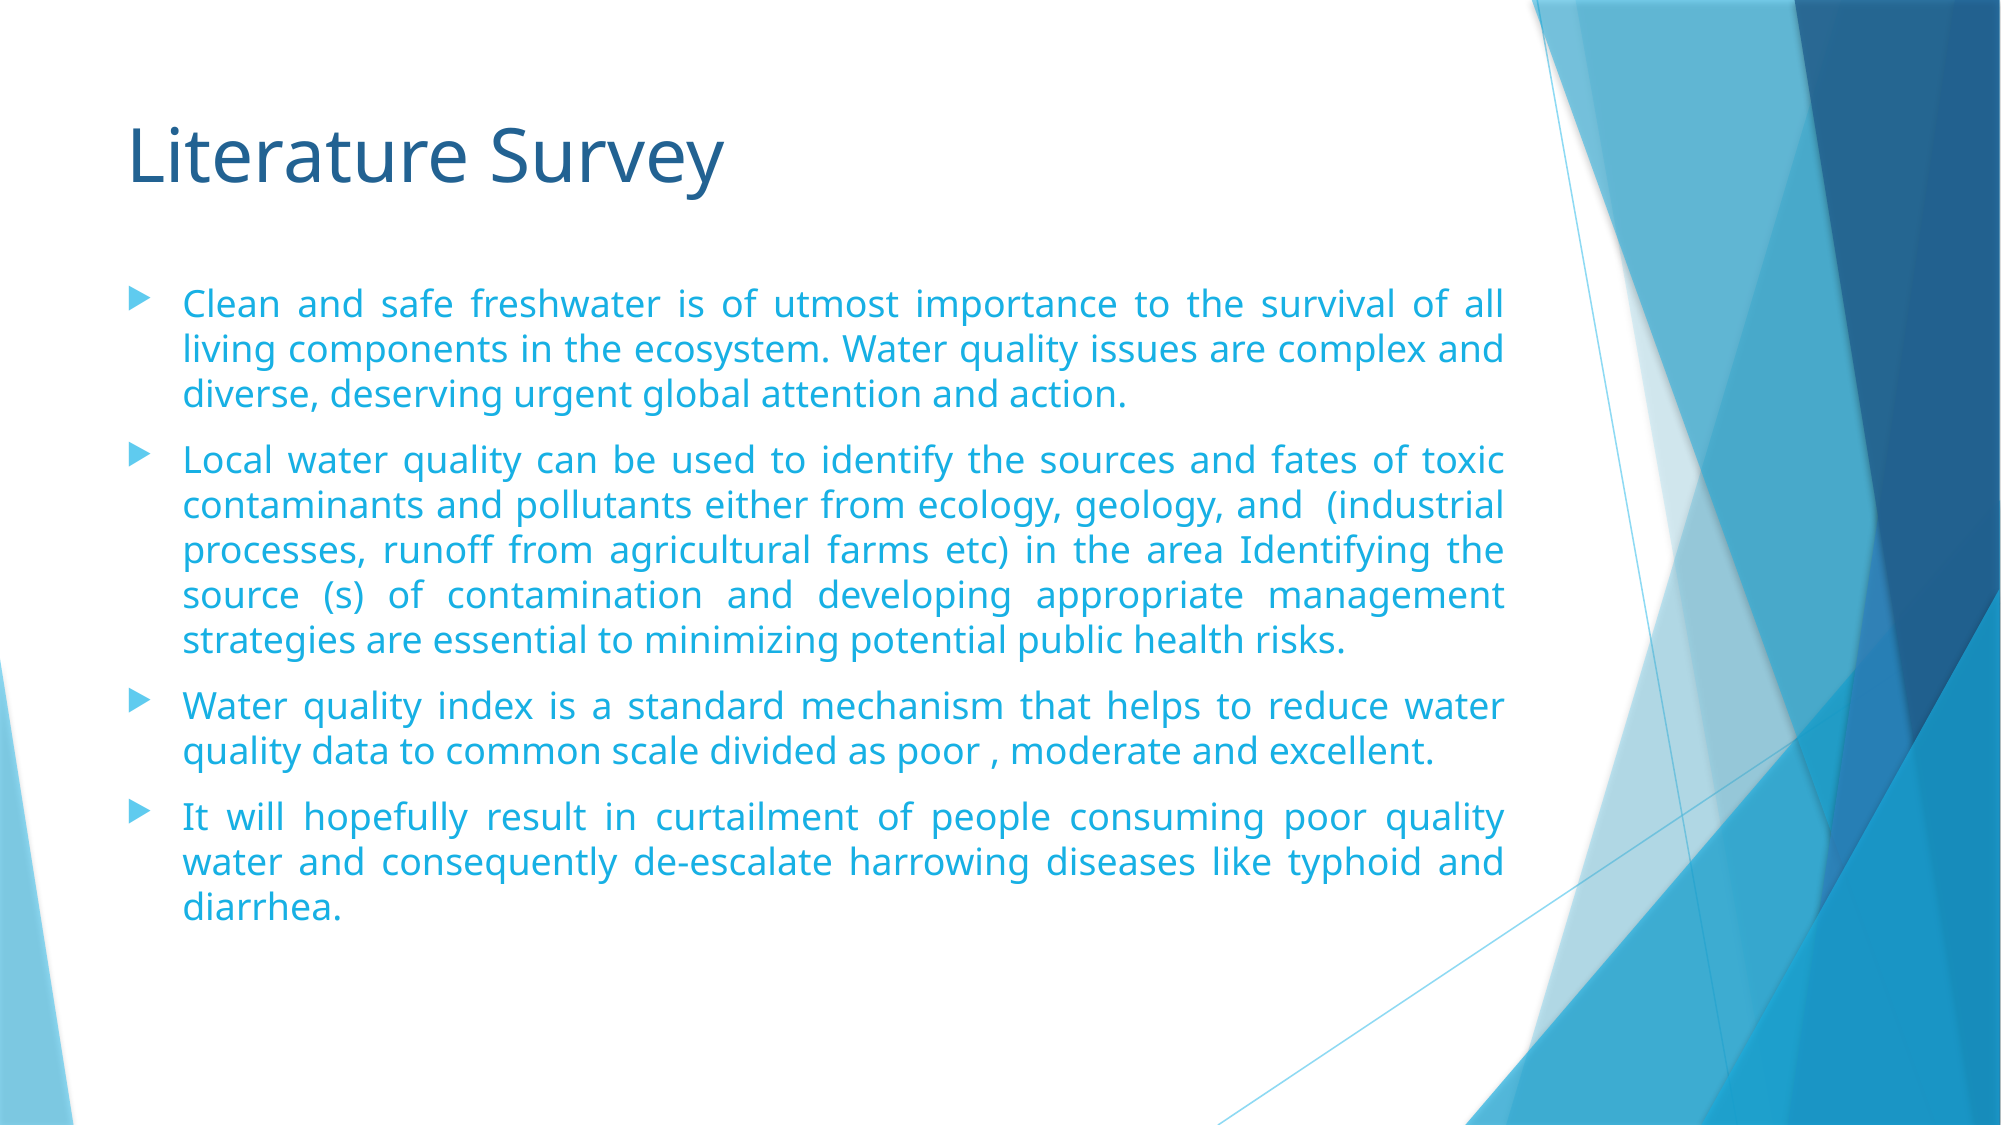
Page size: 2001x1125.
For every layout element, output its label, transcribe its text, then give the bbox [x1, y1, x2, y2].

list Clean and safe freshwater is of utmost importance to the survival of all living components in the ecosystem. Water quality issues are complex and diverse, deserving urgent global attention and action. Local water quality can be used to identify the sources and fates of toxic contaminants and pollutants either from ecology, geology, and (industrial processes, runoff from agricultural farms etc) in the area Identifying the source (s) of contamination and developing appropriate management strategies are essential to minimizing potential public health risks. Water quality index is a standard mechanism that helps to reduce water quality data to common scale divided as poor , moderate and excellent. It will hopefully result in curtailment of people consuming poor quality water and consequently de-escalate harrowing diseases like typhoid and diarrhea. [111, 272, 1522, 910]
title Literature Survey [111, 99, 1522, 231]
